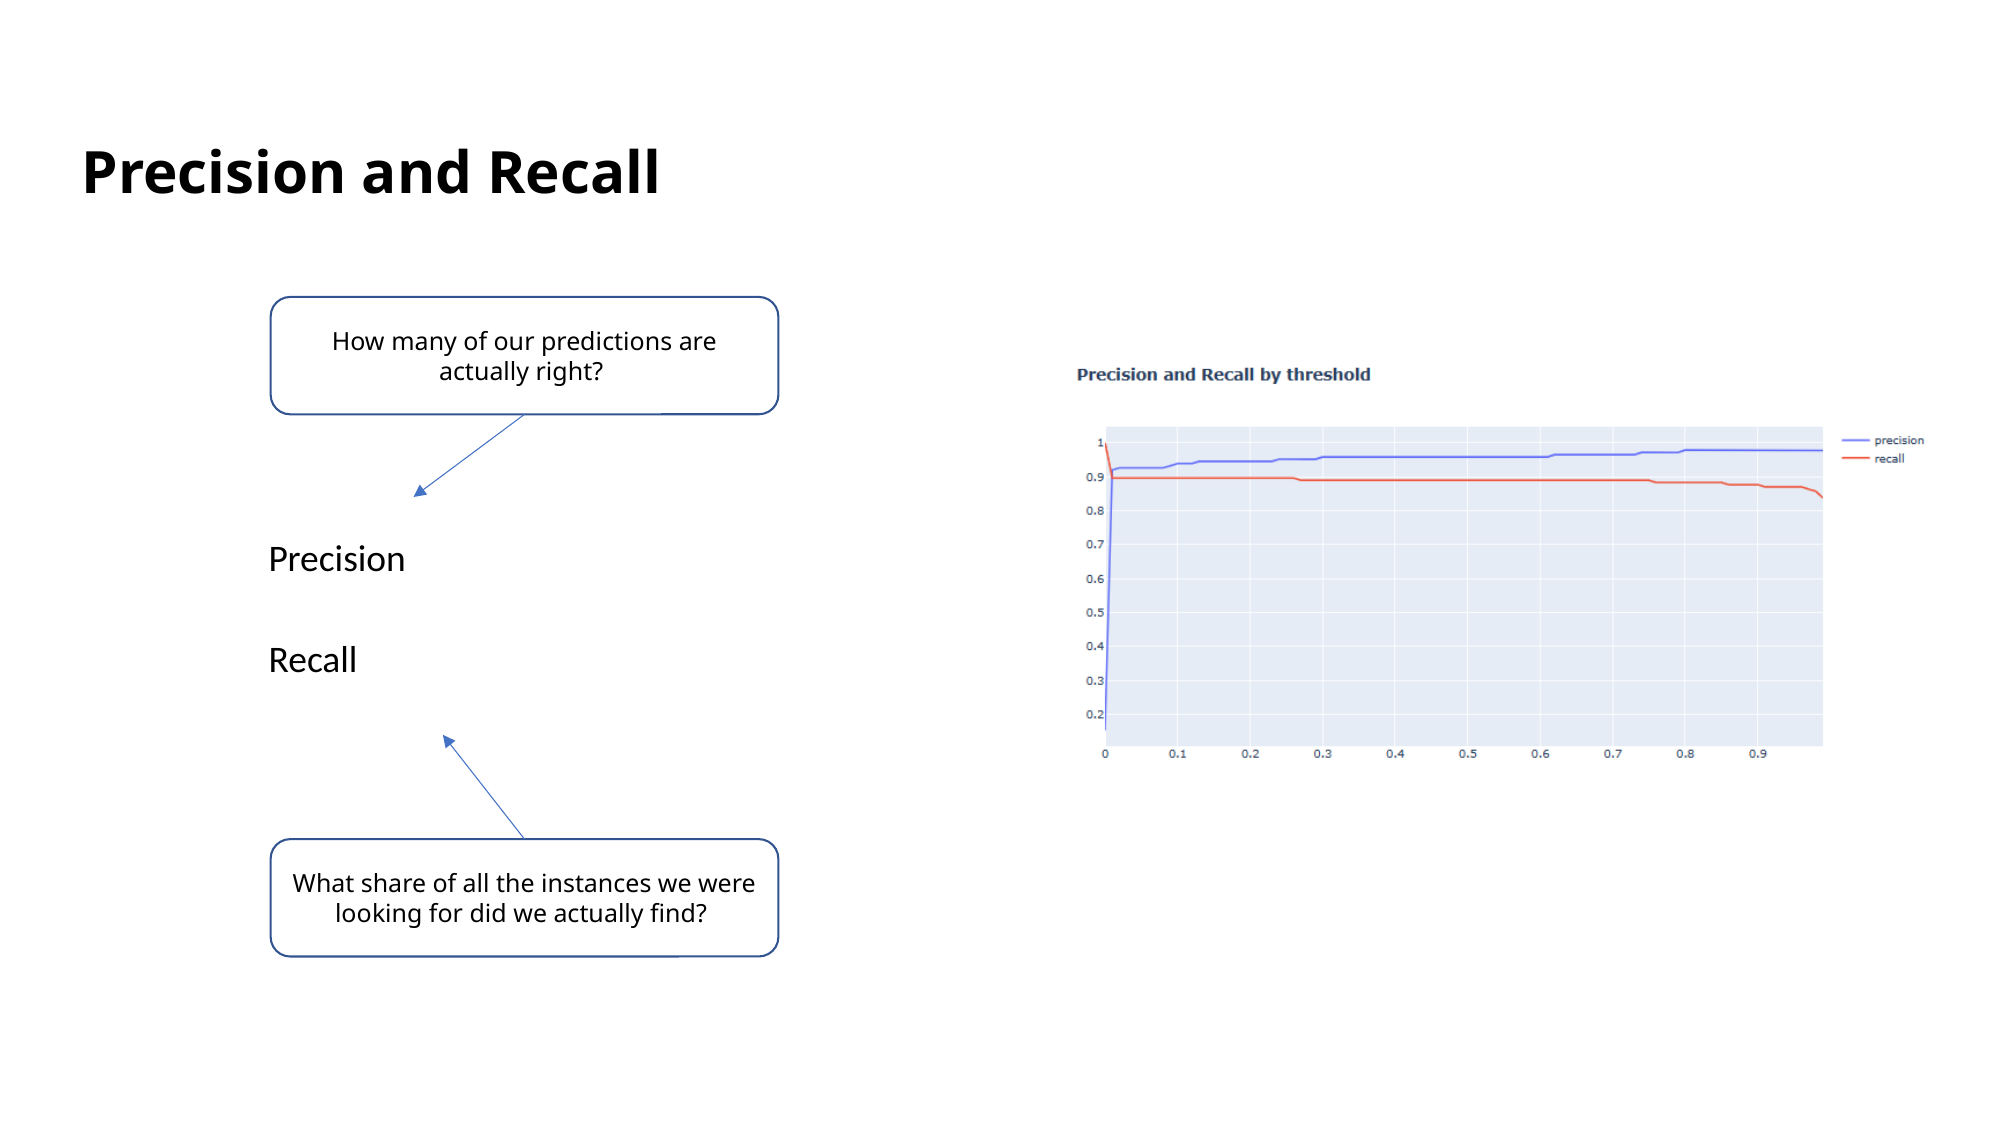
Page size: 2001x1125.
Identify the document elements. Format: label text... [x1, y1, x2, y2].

text_box How many of our predictions are actually right? [269, 295, 780, 416]
picture [1023, 347, 1934, 781]
text_box What share of all the instances we were looking for did we actually find? [269, 838, 780, 958]
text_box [413, 414, 525, 497]
text_box Precision and Recall [66, 92, 1933, 213]
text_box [442, 734, 525, 840]
